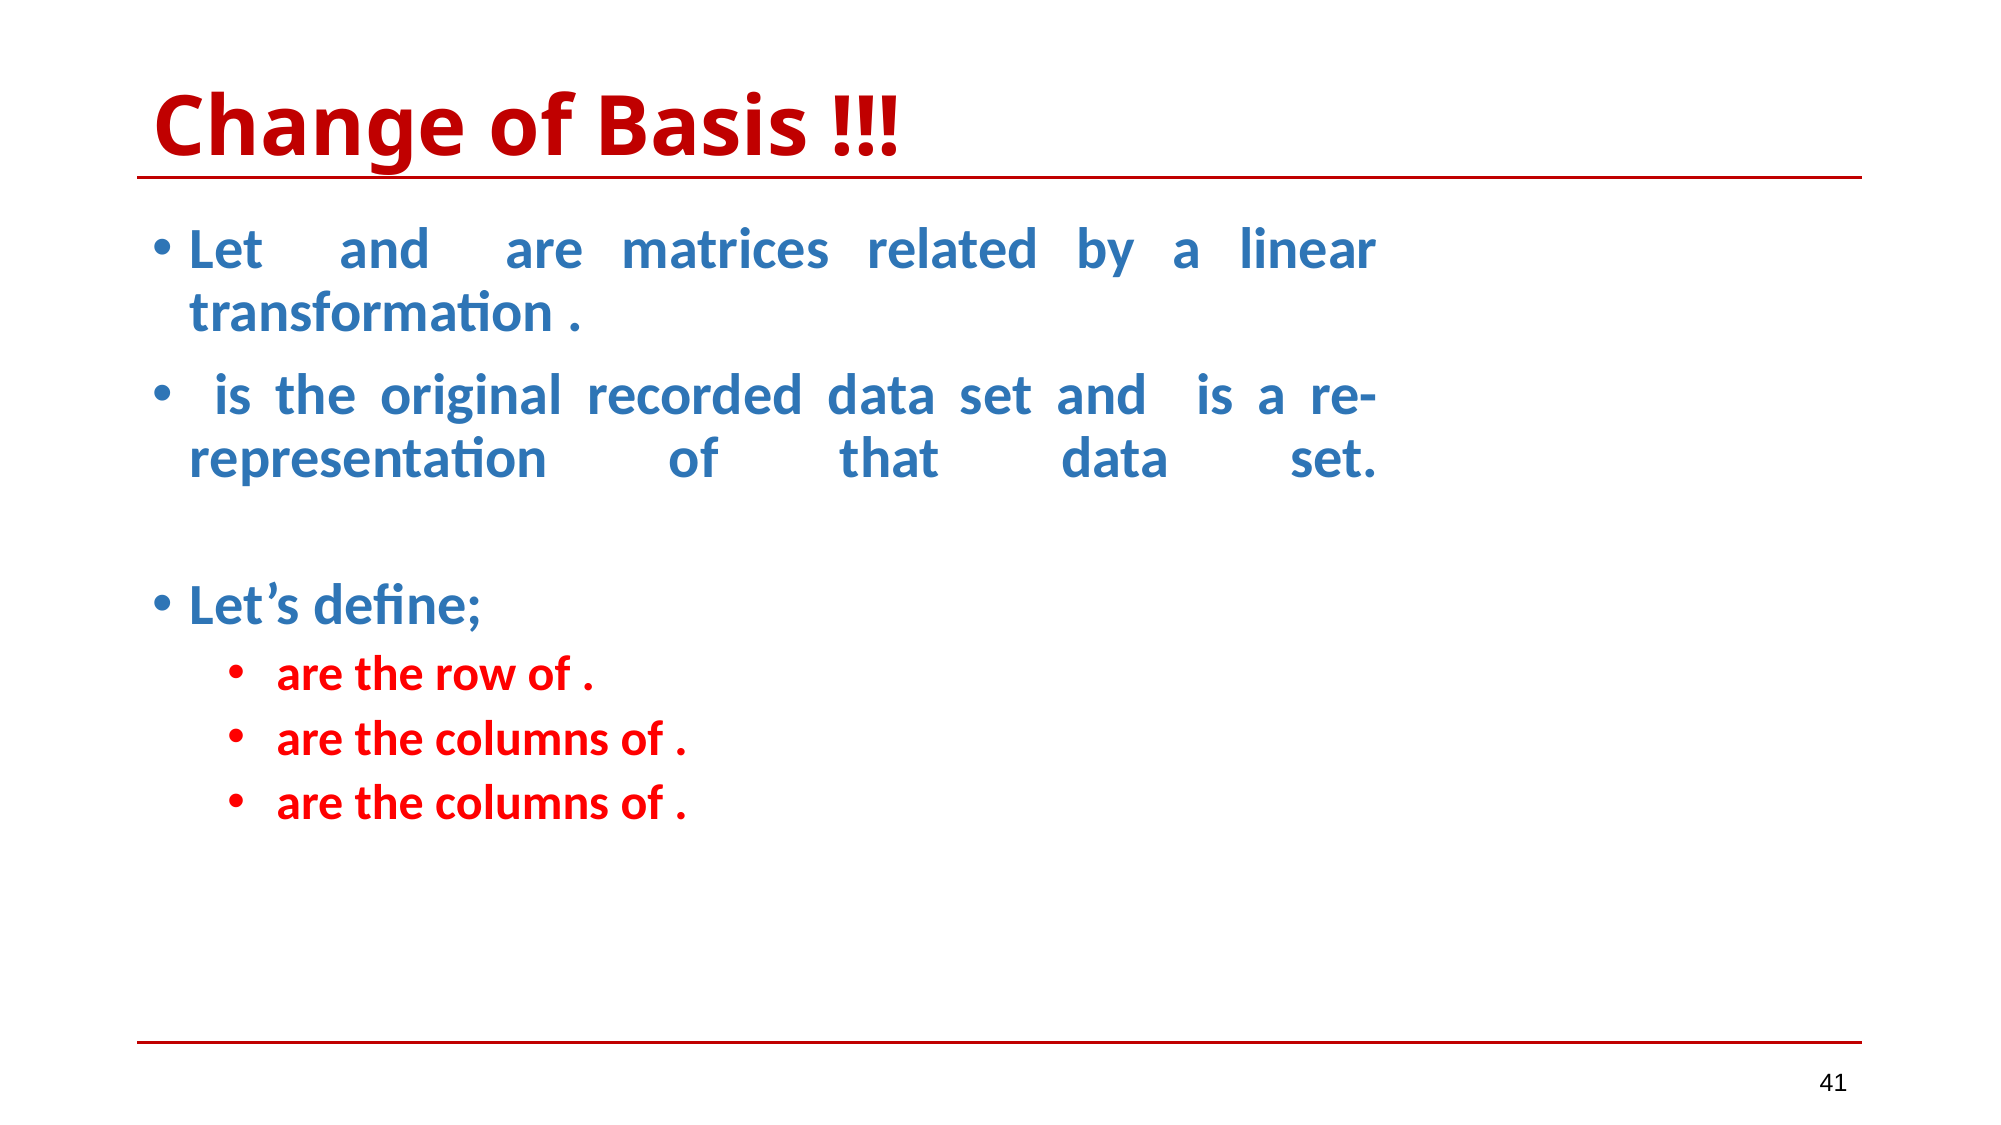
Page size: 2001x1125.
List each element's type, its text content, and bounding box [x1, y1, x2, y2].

slide_number 41 [1412, 1051, 1863, 1111]
title Change of Basis !!! [137, 59, 1642, 198]
